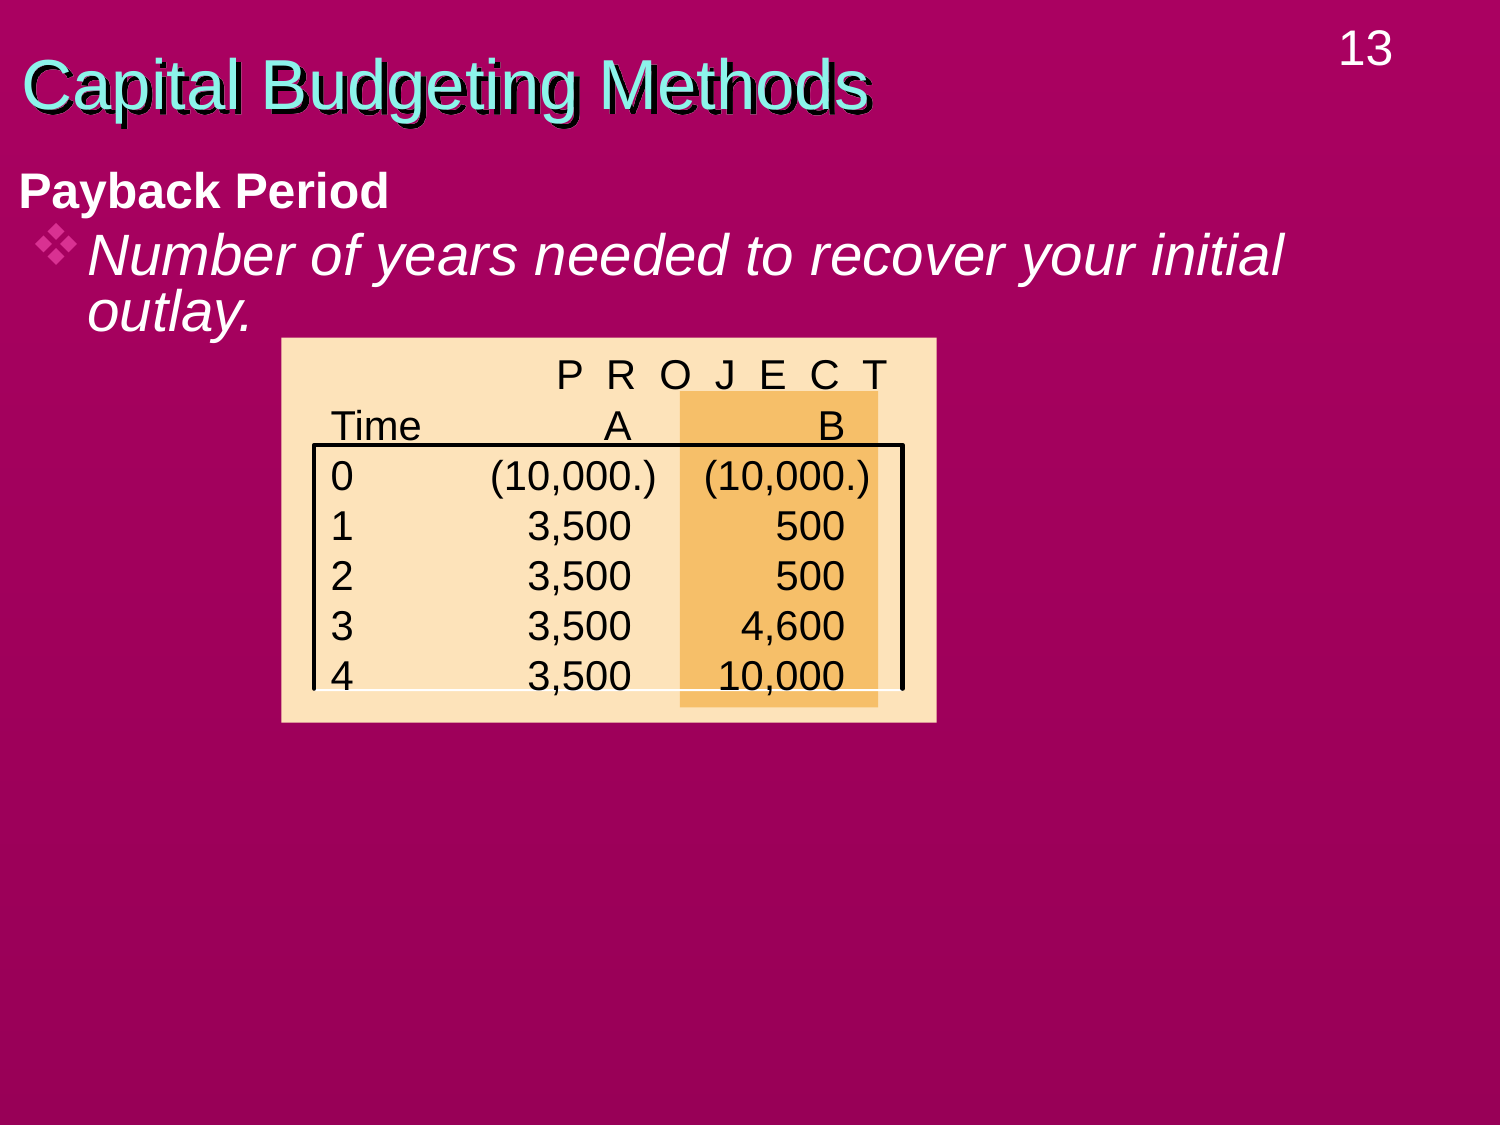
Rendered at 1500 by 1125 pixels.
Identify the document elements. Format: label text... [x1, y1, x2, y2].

list Number of years needed to recover your initial outlay. [14, 223, 1475, 567]
text_box Payback Period [3, 151, 406, 227]
title Capital Budgeting Methods [6, 12, 1272, 150]
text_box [281, 337, 937, 723]
